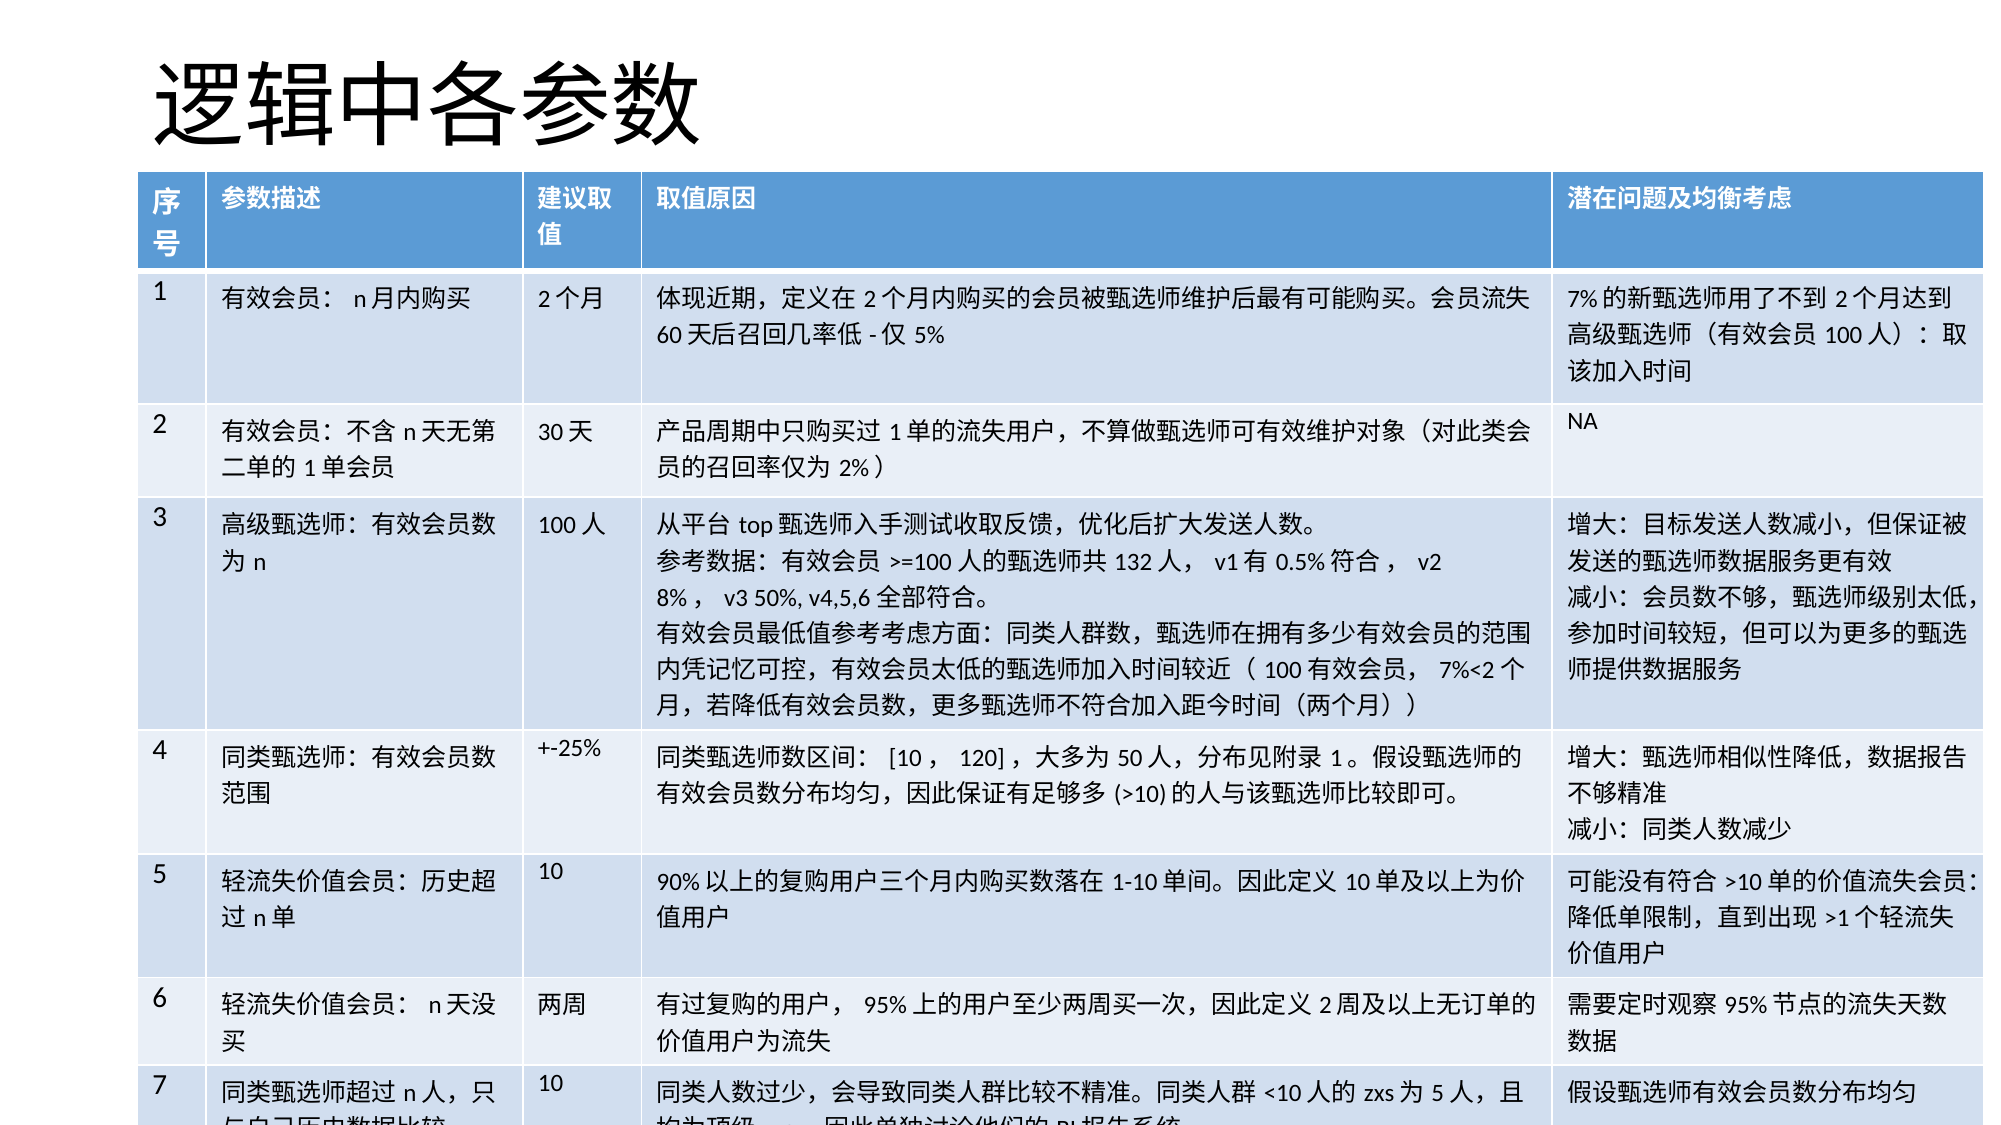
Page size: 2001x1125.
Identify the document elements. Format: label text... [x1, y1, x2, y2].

title 逻辑中各参数 [137, 0, 1863, 170]
table_cell 10 [524, 1066, 641, 1125]
table_header 取值原因 [642, 172, 1551, 268]
table_header 序号 [138, 172, 205, 268]
table_cell 同类甄选师数区间：[10，120]，大多为50人，分布见附录1。假设甄选师的有效会员数分布均匀，因此保证有足够多(>10)的人与该甄选师比较即可。 [642, 731, 1551, 853]
table_cell 增大：甄选师相似性降低，数据报告不够精准 减小：同类人数减少 [1553, 731, 1983, 853]
table_cell 有过复购的用户，95%上的用户至少两周买一次，因此定义2周及以上无订单的价值用户为流失 [642, 978, 1551, 1064]
table_cell 同类甄选师：有效会员数范围 [207, 731, 522, 853]
table_cell 4 [138, 731, 205, 853]
table_cell 7 [138, 1066, 205, 1125]
table_header 参数描述 [207, 172, 522, 268]
table_cell 需要定时观察95%节点的流失天数数据 [1553, 978, 1983, 1064]
table_cell 增大：目标发送人数减小，但保证被发送的甄选师数据服务更有效 减小：会员数不够，甄选师级别太低，参加时间较短，但可以为更多的甄选师提供数据服务 [1553, 498, 1983, 729]
table_cell +-25% [524, 731, 641, 853]
table_cell 100人 [524, 498, 641, 729]
table_cell 3 [138, 498, 205, 729]
table_cell 两周 [524, 978, 641, 1064]
table_cell 体现近期，定义在2个月内购买的会员被甄选师维护后最有可能购买。会员流失60天后召回几率低-仅5% [642, 274, 1551, 403]
table_cell 有效会员：不含n天无第二单的1单会员 [207, 405, 522, 496]
table_cell 可能没有符合>10单的价值流失会员：降低单限制，直到出现>1个轻流失价值用户 [1553, 855, 1983, 977]
table_cell 轻流失价值会员：n天没买 [207, 978, 522, 1064]
table_cell 5 [138, 855, 205, 977]
table_cell 产品周期中只购买过1单的流失用户，不算做甄选师可有效维护对象（对此类会员的召回率仅为2%） [642, 405, 1551, 496]
table_cell 1 [138, 274, 205, 403]
table_cell 有效会员：n月内购买 [207, 274, 522, 403]
table_cell 高级甄选师：有效会员数为n [207, 498, 522, 729]
table_cell 7%的新甄选师用了不到2个月达到高级甄选师（有效会员100人）：取该加入时间 [1553, 274, 1983, 403]
table_cell 同类甄选师超过n人，只与自己历史数据比较 [207, 1066, 522, 1125]
table_cell 同类人数过少，会导致同类人群比较不精准。同类人群<10人的zxs为5人，且均为顶级zxs。因此单独讨论他们的BI报告系统 [642, 1066, 1551, 1125]
table_cell 2个月 [524, 274, 641, 403]
table_cell 轻流失价值会员：历史超过n单 [207, 855, 522, 977]
table_cell 假设甄选师有效会员数分布均匀 [1553, 1066, 1983, 1125]
table_header 建议取值 [524, 172, 641, 268]
table_cell 10 [524, 855, 641, 977]
table_header 潜在问题及均衡考虑 [1553, 172, 1983, 268]
table_cell 6 [138, 978, 205, 1064]
table_cell 2 [138, 405, 205, 496]
table_cell 从平台top甄选师入手测试收取反馈，优化后扩大发送人数。 参考数据：有效会员>=100人的甄选师共132人，v1有0.5%符合 ，v2 8%，v3 50%, v4,5,6全部符合。 有效会员最低值参考考虑方面：同类人群数，甄选师在拥有多少有效会员的范围内凭记忆可控，有效会员太低的甄选师加入时间较近（100有效会员，7%<2个月，若降低有效会员数，更多甄选师不符合加入距今时间（两个月）） [642, 498, 1551, 729]
table_cell NA [1553, 405, 1983, 496]
table_cell 90%以上的复购用户三个月内购买数落在1-10单间。因此定义10单及以上为价值用户 [642, 855, 1551, 977]
table_cell 30天 [524, 405, 641, 496]
